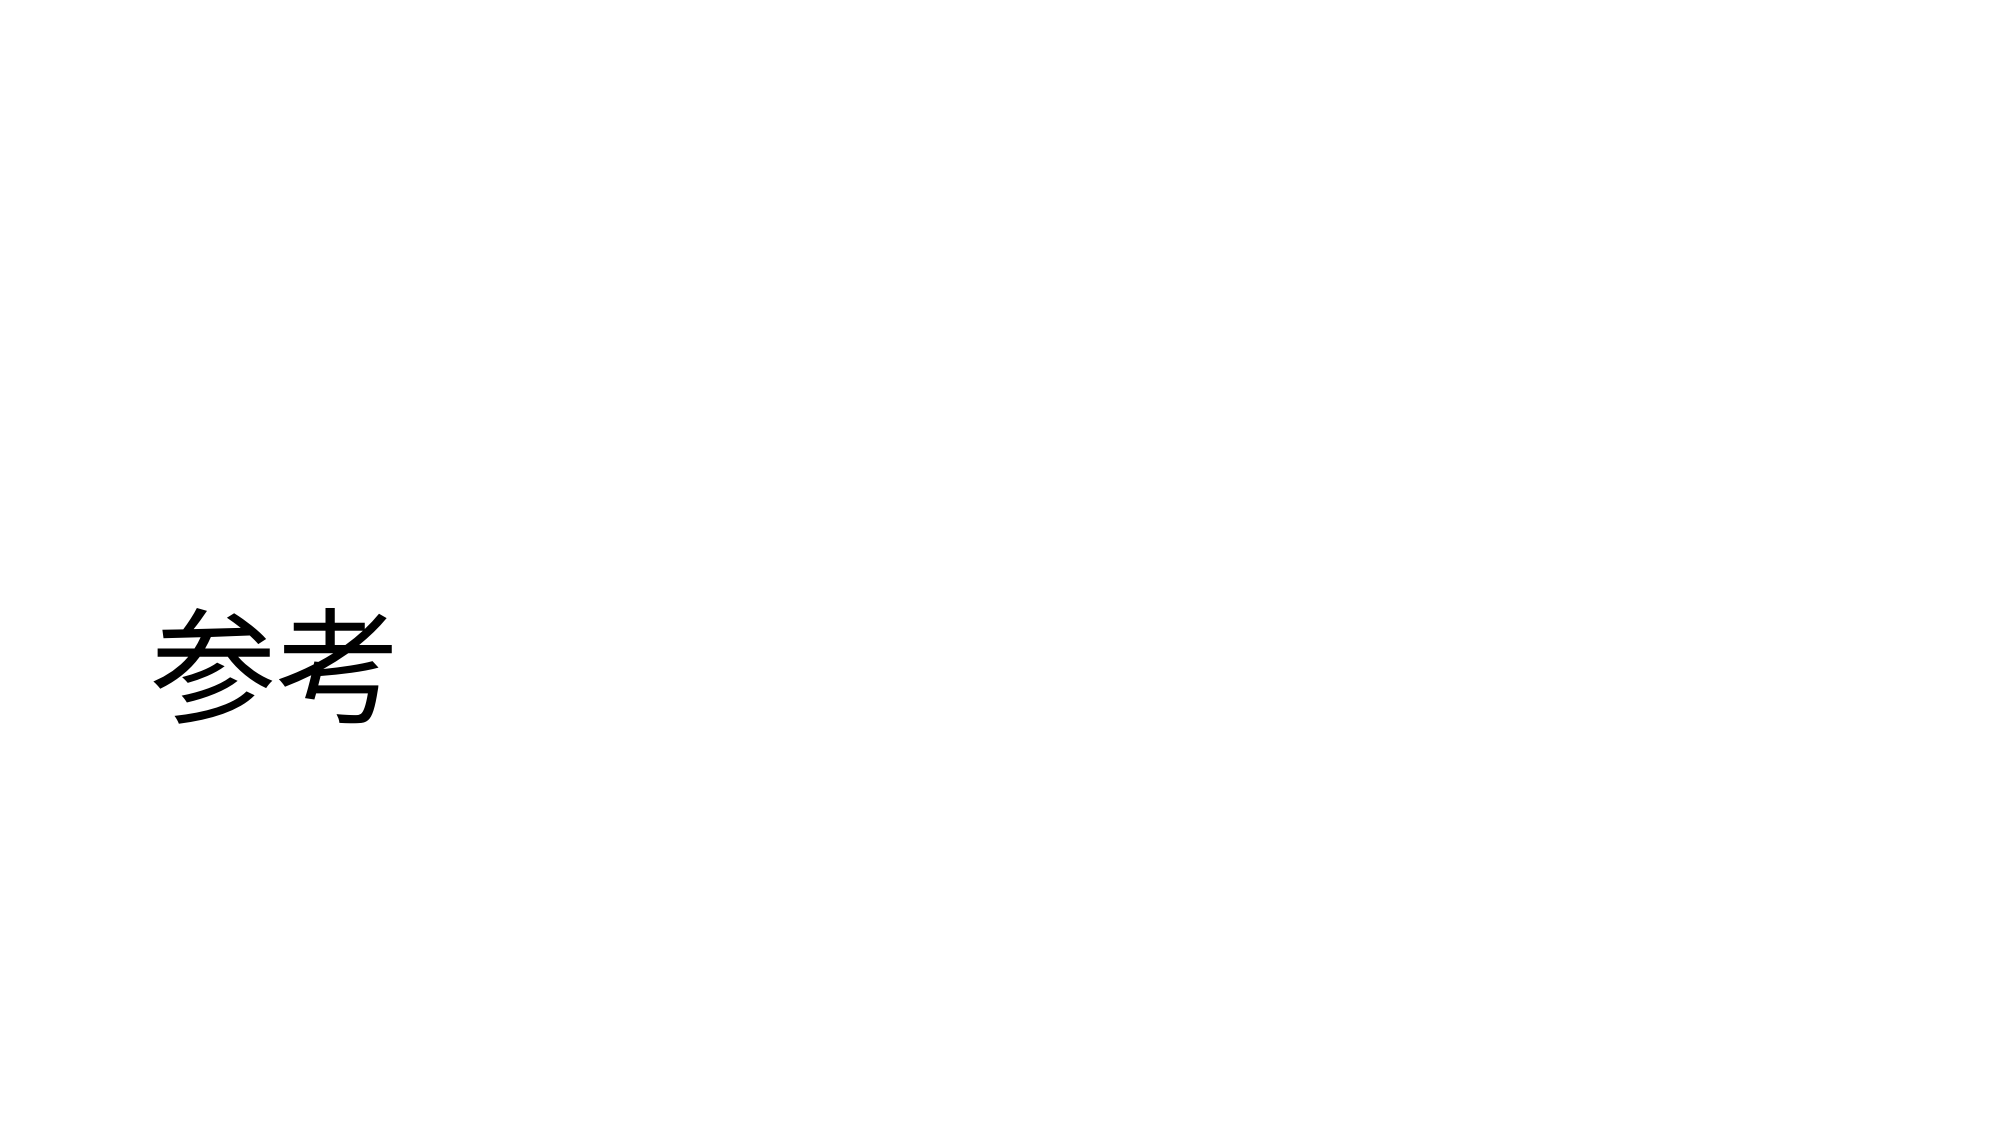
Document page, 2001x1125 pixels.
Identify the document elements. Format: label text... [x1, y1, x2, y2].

title 参考 [136, 280, 1862, 749]
